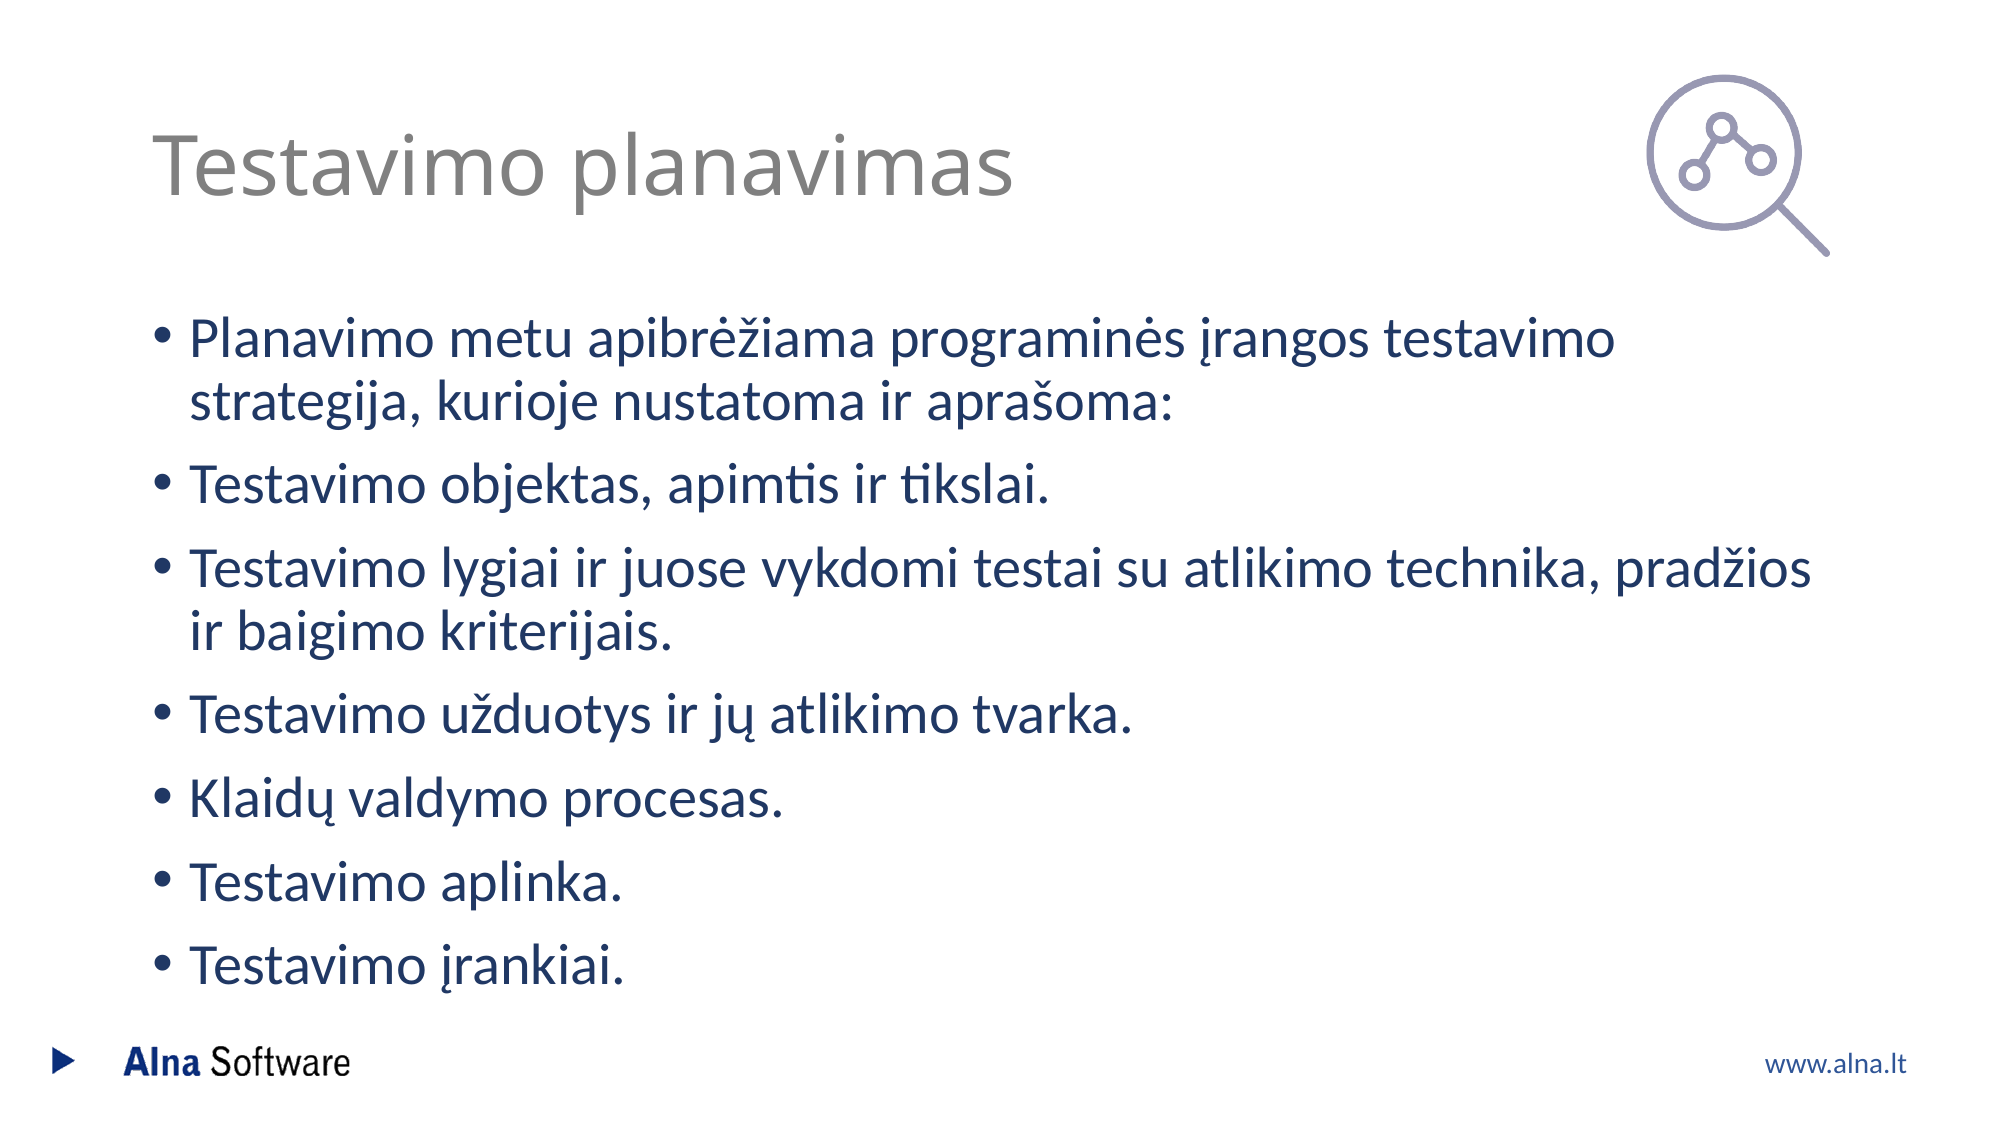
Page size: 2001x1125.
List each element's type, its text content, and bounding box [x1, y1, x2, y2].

picture [37, 1031, 364, 1091]
picture [1643, 73, 1830, 258]
title Testavimo planavimas [137, 59, 1278, 278]
list Planavimo metu apibrėžiama programinės įrangos testavimo strategija, kurioje nustatoma ir aprašoma: Testavimo objektas, apimtis ir tikslai. Testavimo lygiai ir juose vykdomi testai su atlikimo technika, pradžios ir baigimo kriterijais. Testavimo užduotys ir jų atlikimo tvarka. Klaidų valdymo procesas. Testavimo aplinka. Testavimo įrankiai. [137, 299, 1863, 1014]
